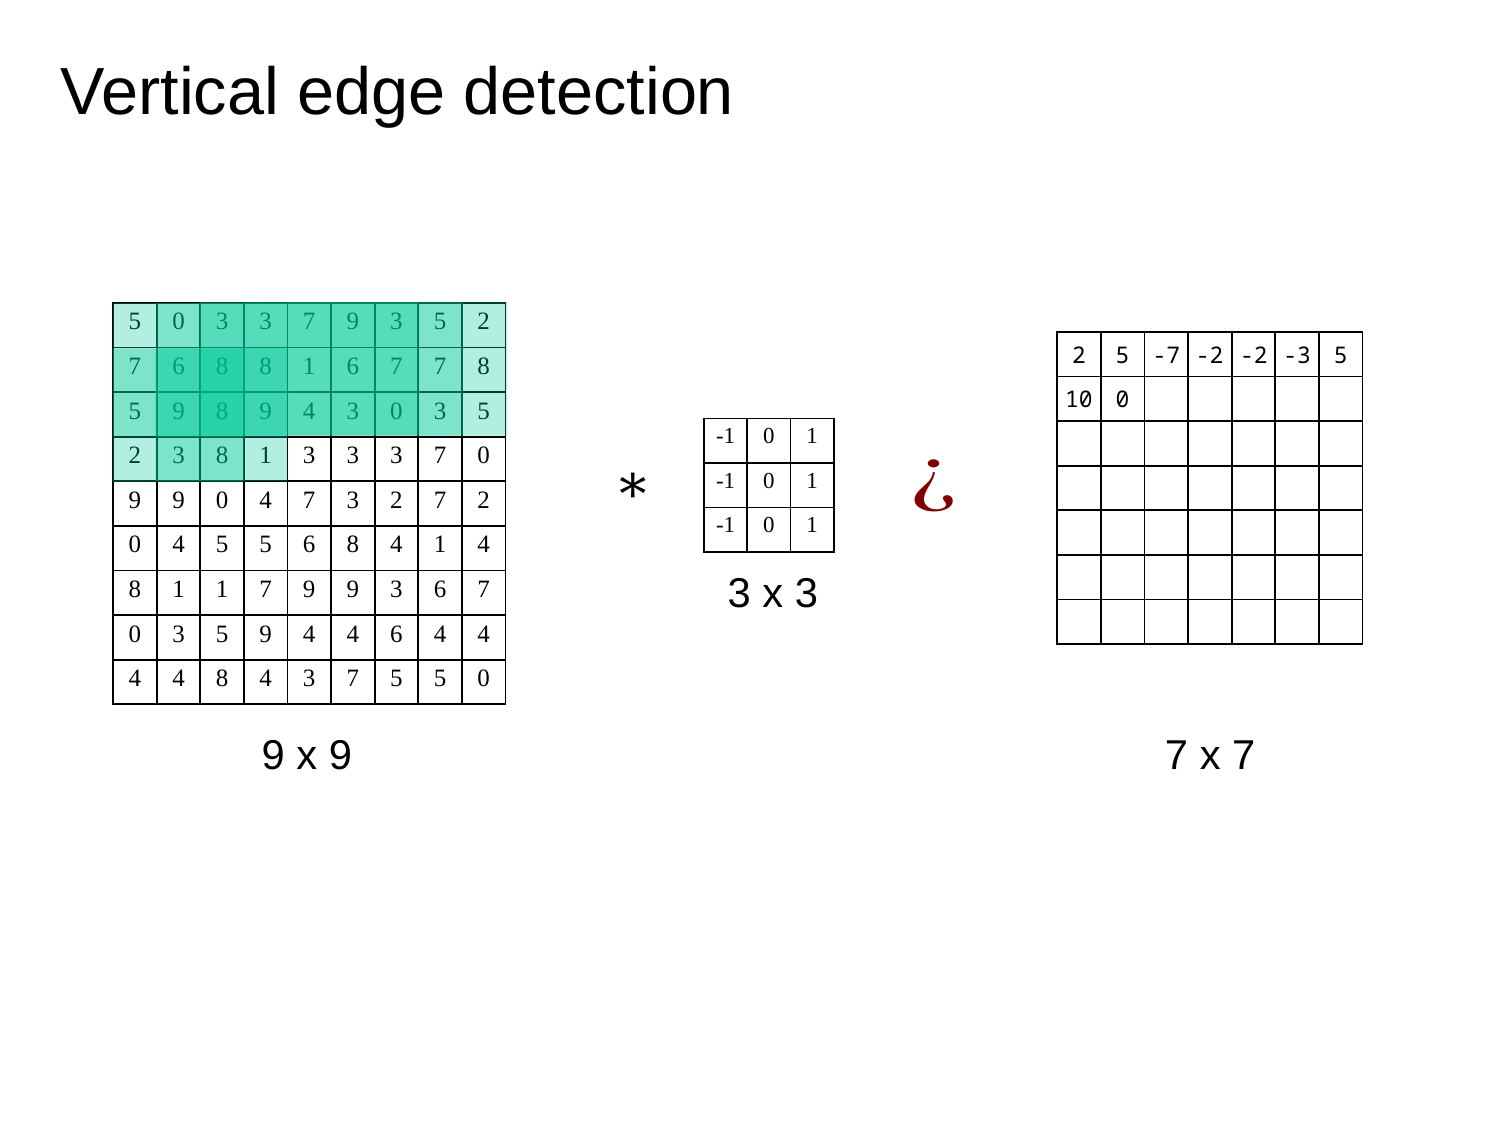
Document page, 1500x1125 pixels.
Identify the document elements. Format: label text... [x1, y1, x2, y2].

table_cell [1276, 467, 1318, 509]
table_cell 6 [376, 616, 417, 659]
table_cell 7 [332, 661, 374, 703]
table_cell 1 [419, 527, 461, 570]
table_cell 4 [245, 482, 287, 525]
table_cell [1189, 600, 1231, 643]
table_cell 8 [332, 527, 374, 570]
table_cell 2 [376, 482, 417, 525]
table_cell [1320, 511, 1362, 554]
table_cell 0 [748, 464, 790, 507]
text_box [113, 302, 156, 348]
table_cell [1320, 422, 1362, 465]
table_cell 4 [419, 616, 461, 659]
table_cell [1102, 556, 1144, 599]
text_box [199, 302, 243, 347]
table_cell 4 [332, 616, 374, 659]
text_box [331, 302, 375, 436]
table_cell [1233, 422, 1274, 465]
table_cell -1 [705, 464, 746, 507]
table_cell 5 [376, 661, 417, 703]
table_cell 6 [288, 527, 330, 570]
table_cell [1102, 467, 1144, 509]
text_box -7 [1137, 333, 1181, 376]
table_cell [1102, 600, 1144, 643]
text_box 2 [1057, 333, 1100, 376]
table_cell [1233, 377, 1274, 420]
table_cell 5 [245, 527, 287, 570]
text_box 7 x 7 [1150, 720, 1271, 786]
table_header 1 [791, 419, 833, 462]
table_cell 3 [288, 438, 330, 480]
table_cell [1233, 467, 1274, 509]
table_cell 1 [201, 571, 243, 614]
text_box Vertical edge detection [45, 41, 781, 134]
text_box 5 [1318, 333, 1363, 376]
table_cell 9 [288, 571, 330, 614]
table_cell 0 [201, 483, 243, 525]
table_cell 3 [332, 438, 374, 480]
table_cell 4 [158, 527, 199, 570]
text_box [243, 302, 286, 347]
table_cell [1276, 556, 1318, 599]
table_cell 4 [158, 661, 199, 703]
table_cell [1145, 377, 1187, 420]
table_cell [1145, 556, 1187, 599]
table_cell [1145, 600, 1187, 643]
table_cell 9 [245, 616, 287, 659]
table_cell 0 [748, 508, 790, 551]
table_cell 9 [158, 483, 199, 525]
text_box 0 [1100, 377, 1145, 420]
table_cell 9 [332, 571, 374, 614]
table_cell 6 [419, 571, 461, 614]
table_cell [1058, 600, 1100, 643]
table_cell 0 [463, 438, 505, 480]
table_cell 0 [114, 616, 156, 659]
text_box 5 [1100, 333, 1137, 376]
table_cell 3 [158, 616, 199, 659]
table_cell 3 [376, 438, 417, 480]
table_cell 3 [376, 571, 417, 614]
table_cell 8 [201, 661, 243, 703]
table_cell [1276, 600, 1318, 643]
table_cell [1189, 422, 1231, 465]
table_cell [1276, 377, 1318, 420]
table_cell [1102, 422, 1144, 465]
table_cell 5 [201, 527, 243, 570]
table_cell [1102, 511, 1144, 554]
table_cell [1276, 422, 1318, 465]
table_cell 1 [791, 508, 833, 551]
table_cell [1145, 467, 1187, 509]
table_cell [1145, 422, 1187, 465]
table_cell 9 [114, 483, 156, 525]
table_cell [1320, 600, 1362, 643]
text_box [155, 347, 288, 482]
table_header -1 [705, 419, 746, 462]
table_cell 4 [288, 616, 330, 659]
text_box [286, 302, 331, 436]
table_cell 4 [463, 616, 505, 659]
table_cell [1233, 511, 1274, 554]
table_cell 2 [463, 482, 505, 525]
table_cell [1233, 556, 1274, 599]
text_box [375, 302, 507, 436]
table_cell 4 [245, 661, 287, 703]
table_cell 1 [158, 571, 199, 614]
table_cell 3 [288, 661, 330, 703]
table_cell [1276, 511, 1318, 554]
table_cell 5 [201, 616, 243, 659]
table_cell 7 [245, 571, 287, 614]
table_cell 4 [114, 661, 156, 703]
text_box -3 [1268, 333, 1318, 376]
table_cell [1058, 467, 1100, 509]
table_cell 0 [463, 661, 505, 703]
table_cell 7 [288, 482, 330, 525]
text_box 3 x 3 [712, 558, 834, 624]
table_cell 3 [332, 482, 374, 525]
table_cell 1 [791, 464, 833, 507]
table_cell [1320, 467, 1362, 509]
table_cell 7 [419, 482, 461, 525]
table_cell [1320, 556, 1362, 599]
table_cell [1058, 422, 1100, 465]
table_cell [1058, 511, 1100, 554]
table_cell 0 [114, 527, 156, 570]
text_box [156, 302, 199, 347]
table_cell [1189, 377, 1231, 420]
table_cell 8 [114, 571, 156, 614]
table_cell [1189, 556, 1231, 599]
table_cell [1233, 600, 1274, 643]
table_cell [1058, 556, 1100, 599]
table_cell 7 [419, 438, 461, 480]
table_cell 5 [419, 661, 461, 703]
table_cell 4 [463, 527, 505, 570]
table_cell [1145, 511, 1187, 554]
table_cell [1189, 467, 1231, 509]
text_box -2 [1225, 333, 1268, 376]
table_cell [1320, 377, 1362, 420]
table_cell [1189, 511, 1231, 554]
text_box 9 x 9 [246, 720, 368, 786]
table_cell 4 [376, 527, 417, 570]
table_cell 7 [463, 571, 505, 614]
text_box 10 [1050, 377, 1100, 420]
table_header 0 [748, 419, 790, 462]
text_box -2 [1181, 333, 1225, 376]
text_box [112, 348, 245, 483]
table_cell -1 [705, 508, 746, 551]
